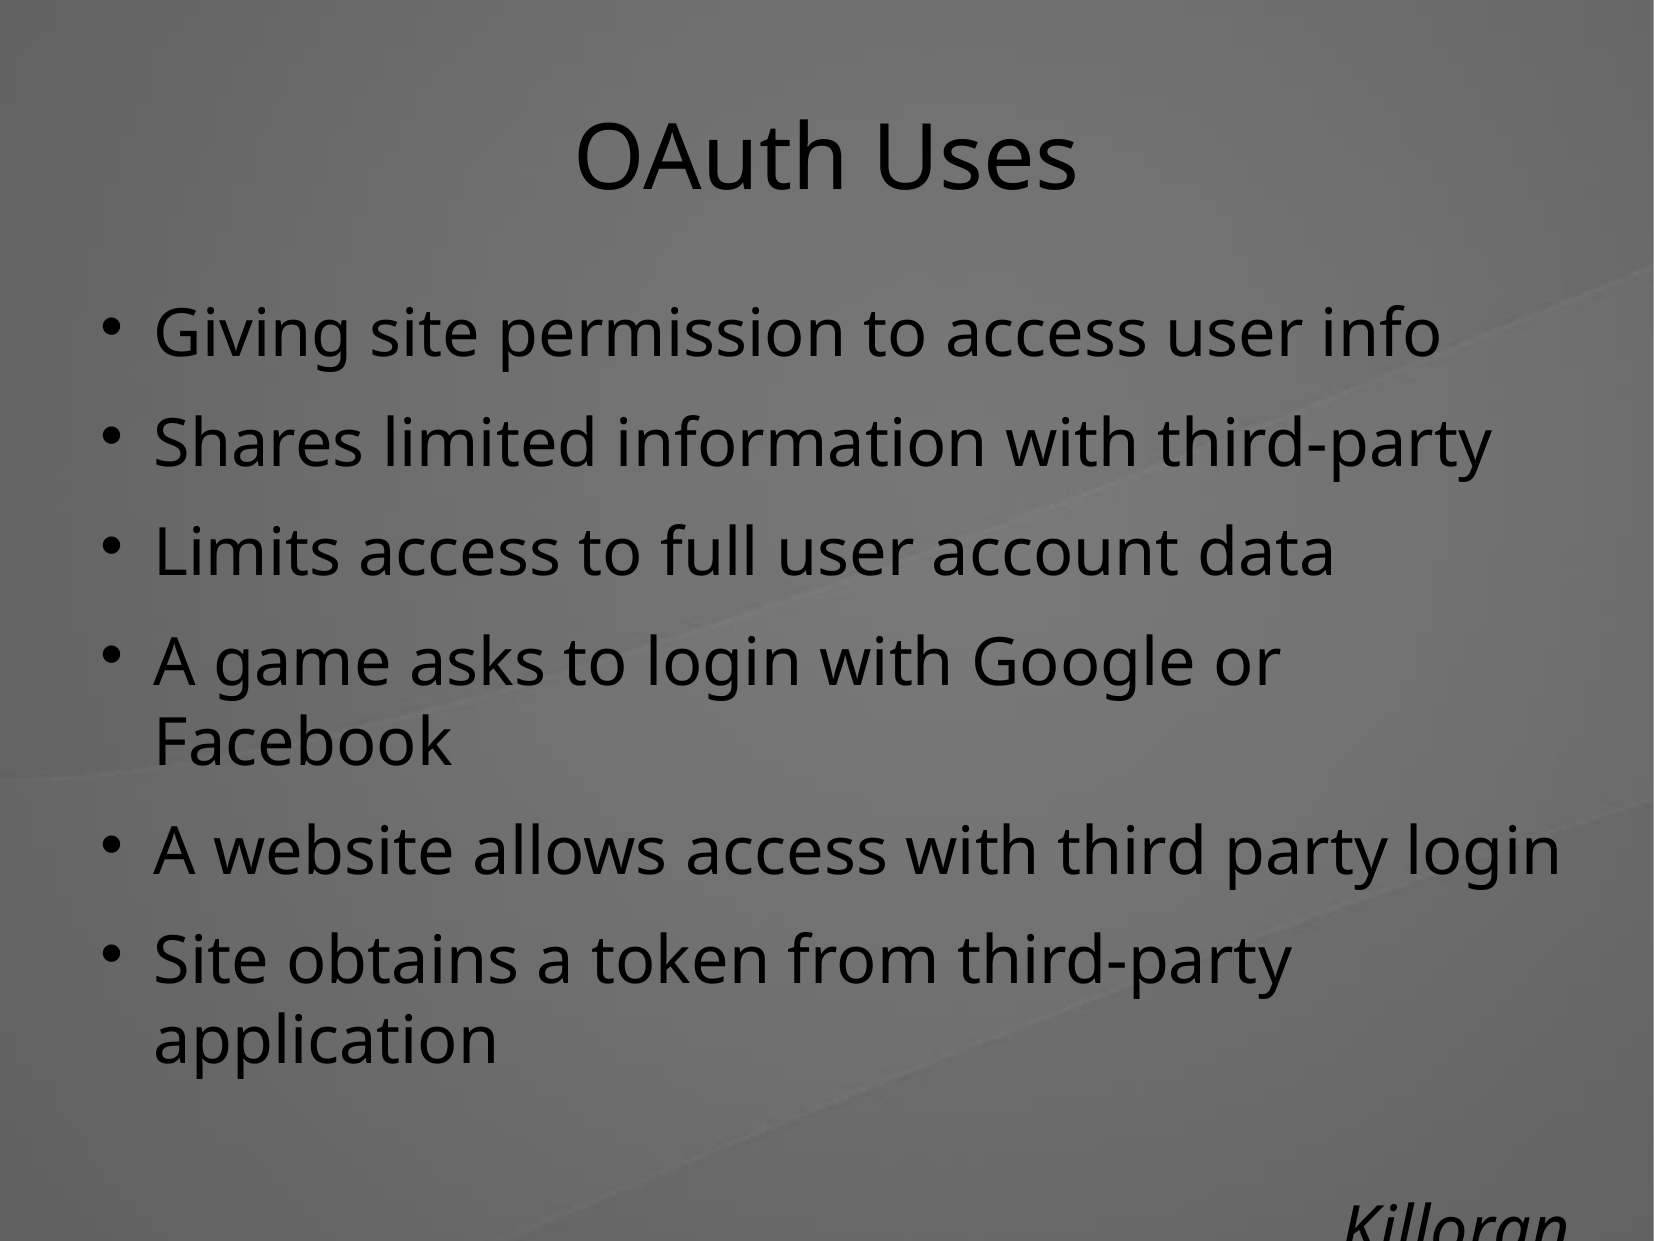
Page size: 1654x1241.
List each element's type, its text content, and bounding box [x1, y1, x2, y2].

picture [0, 0, 1654, 1241]
text_box OAuth Uses [82, 49, 1571, 257]
text_box Giving site permission to access user info Shares limited information with third-party Limits access to full user account data A game asks to login with Google or Facebook A website allows access with third party login Site obtains a token from third-party application Killoran [82, 290, 1571, 1095]
